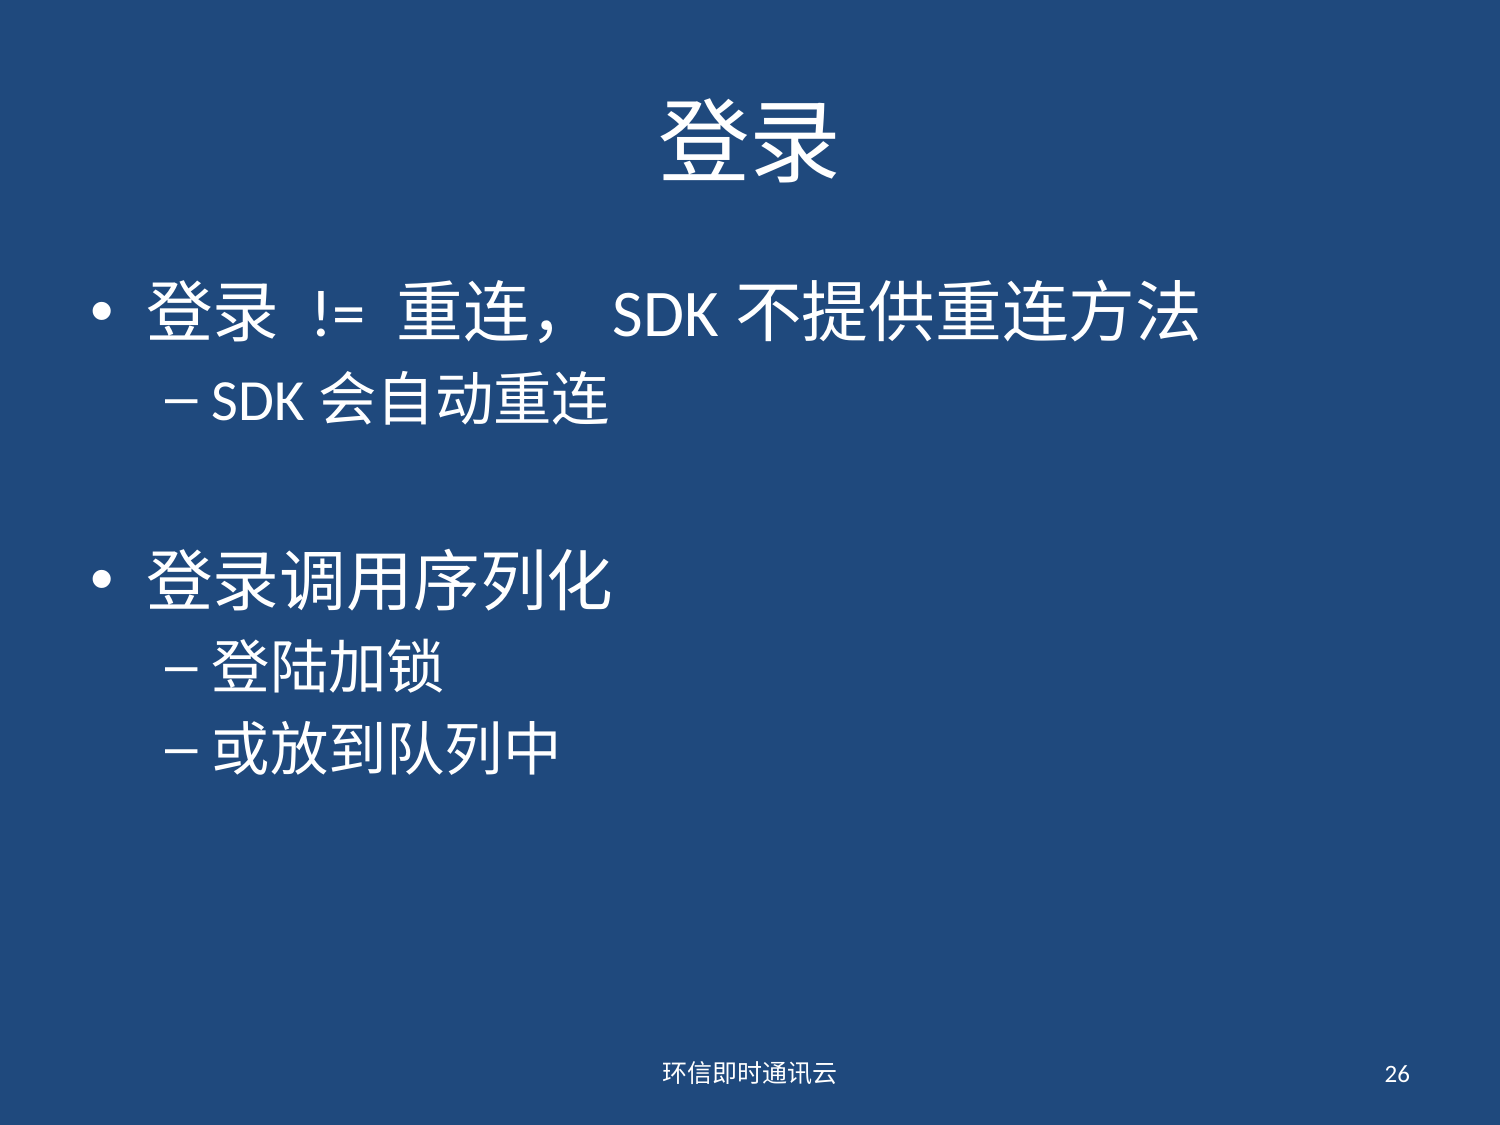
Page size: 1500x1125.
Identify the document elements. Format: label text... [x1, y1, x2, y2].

title 登录 [75, 45, 1425, 233]
list 登录 != 重连，SDK不提供重连方法 SDK会自动重连 登录调用序列化 登陆加锁 或放到队列中 [75, 262, 1425, 1005]
footer 环信即时通讯云 [512, 1042, 988, 1103]
slide_number 26 [1074, 1042, 1425, 1103]
